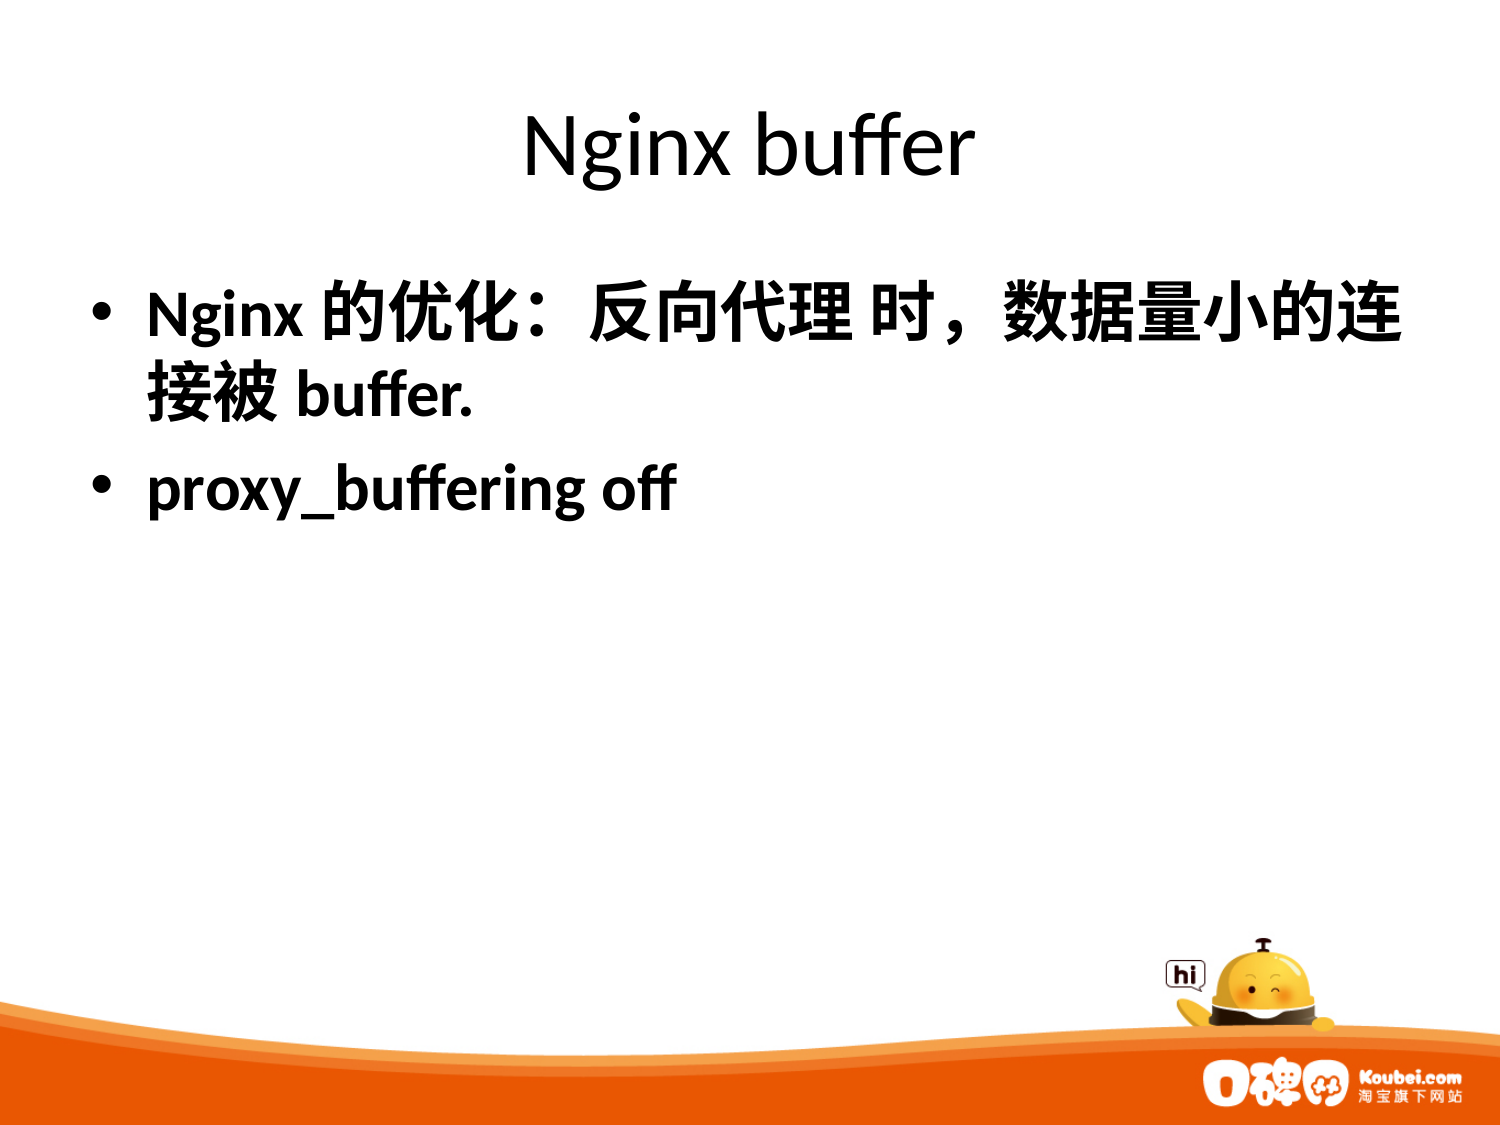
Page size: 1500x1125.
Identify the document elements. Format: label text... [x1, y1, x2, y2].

list Nginx的优化：反向代理 时，数据量小的连接被buffer. proxy_buffering off [75, 262, 1425, 1005]
title Nginx buffer [75, 45, 1425, 233]
picture [0, 0, 1500, 1125]
